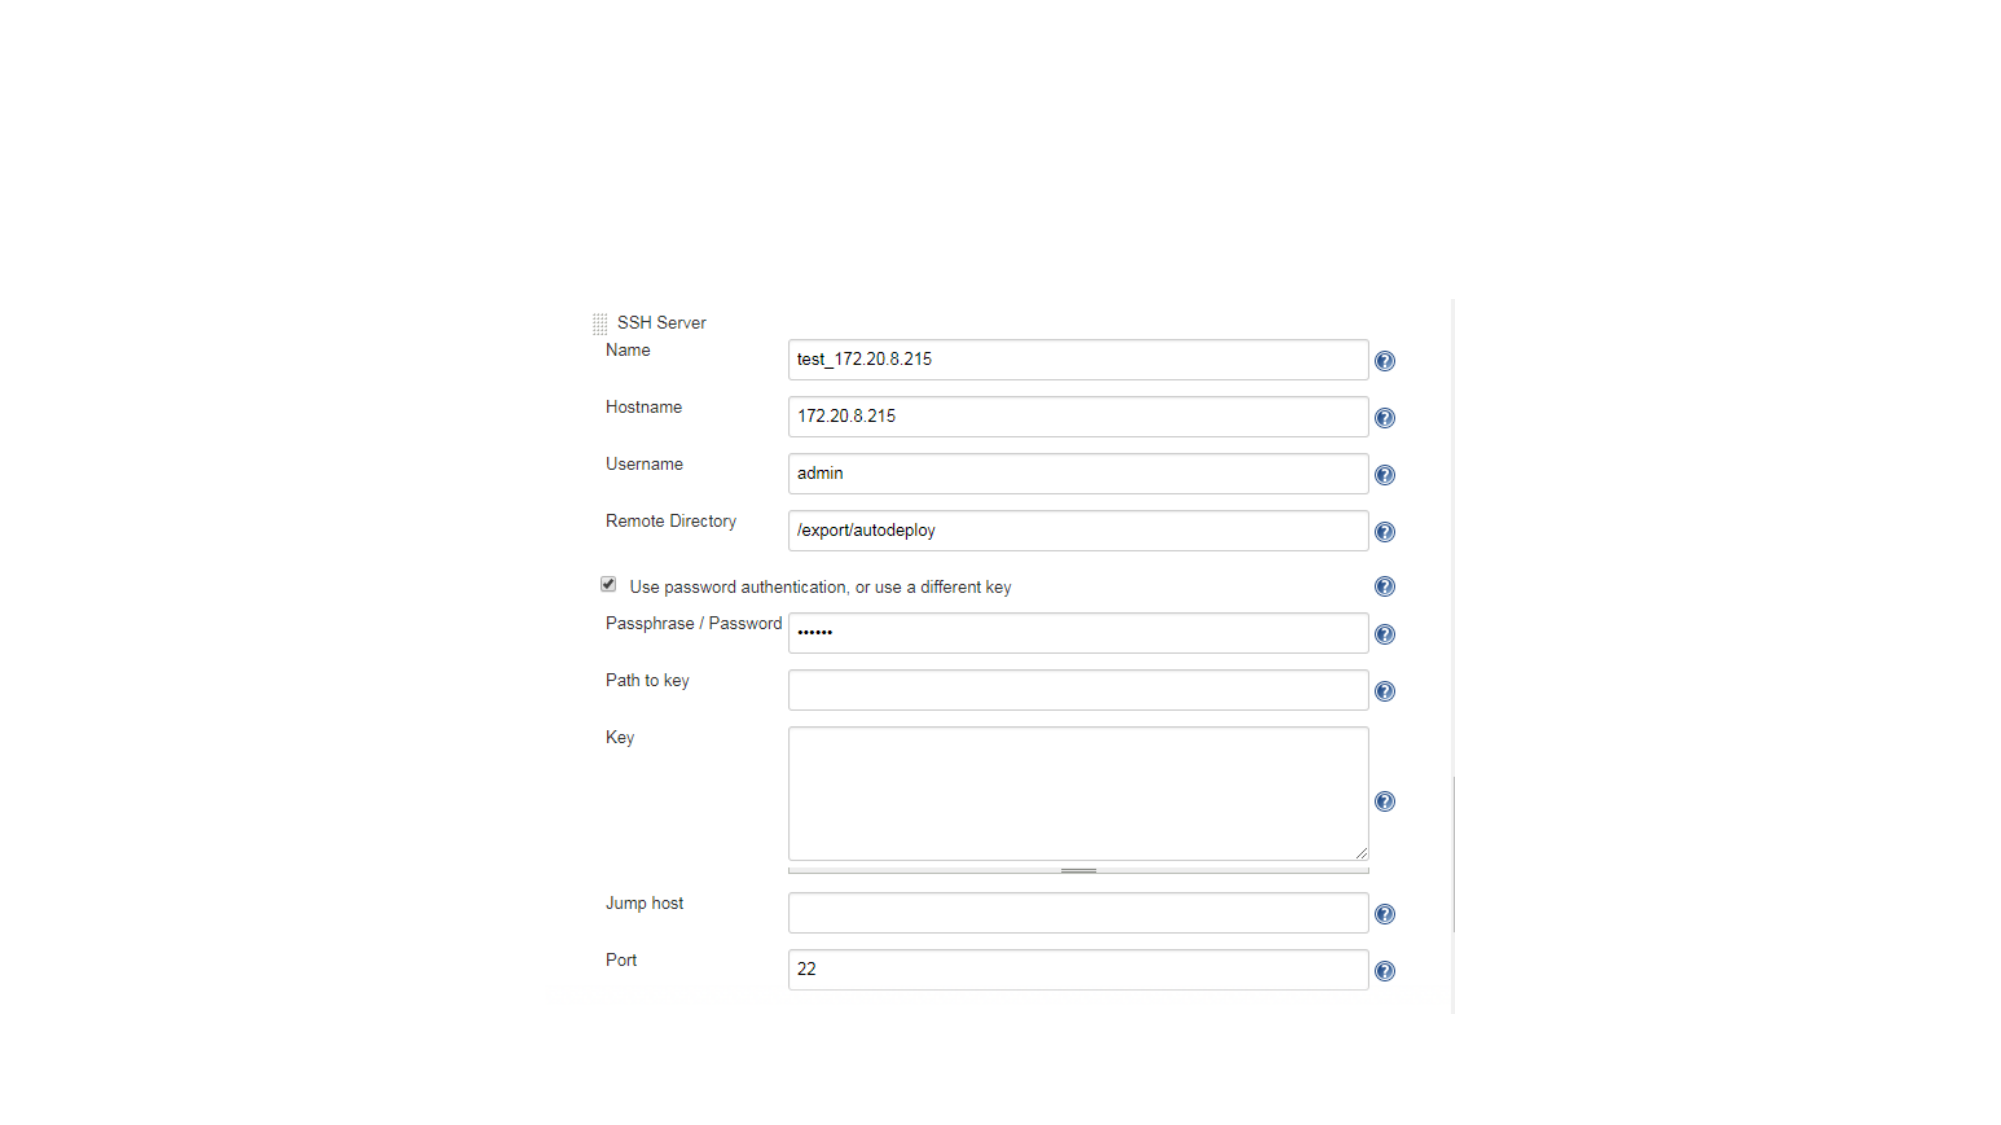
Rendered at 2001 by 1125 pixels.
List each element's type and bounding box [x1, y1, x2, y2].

picture [545, 299, 1455, 1014]
